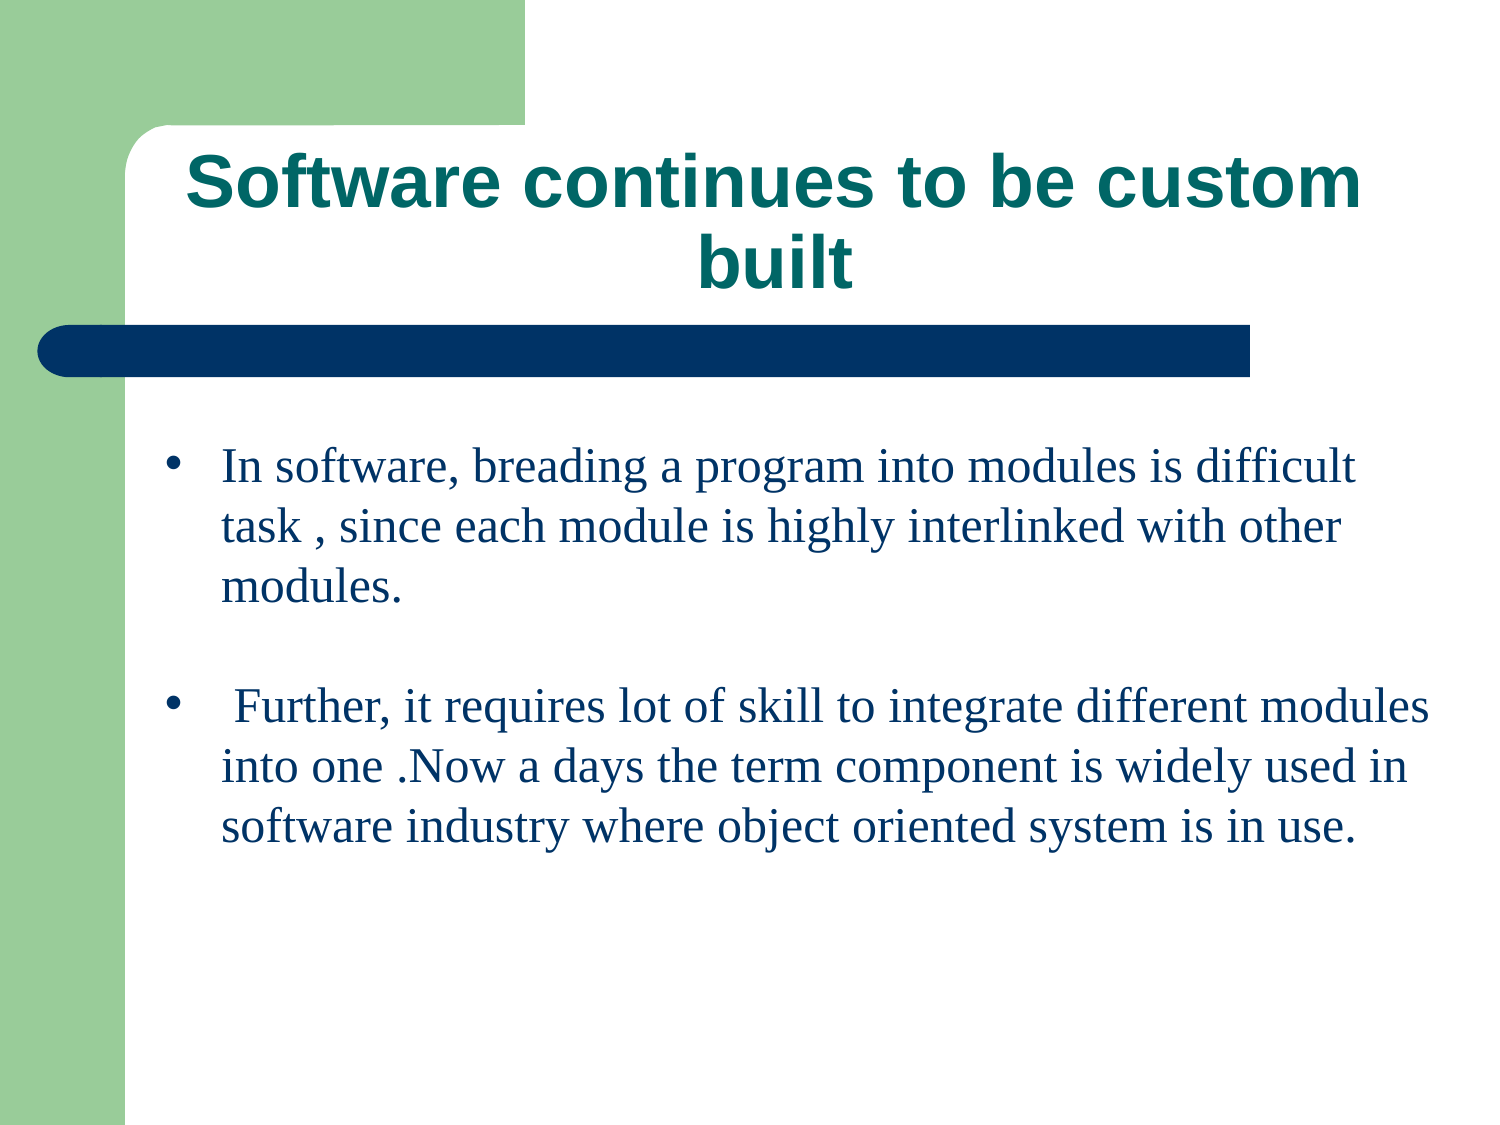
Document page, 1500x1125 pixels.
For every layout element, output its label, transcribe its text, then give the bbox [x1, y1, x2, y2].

text_box In software, breading a program into modules is difficult task , since each module is highly interlinked with other modules. Further, it requires lot of skill to integrate different modules into one .Now a days the term component is widely used in software industry where object oriented system is in use. [150, 424, 1463, 920]
title Software continues to be custom built [125, 125, 1425, 313]
